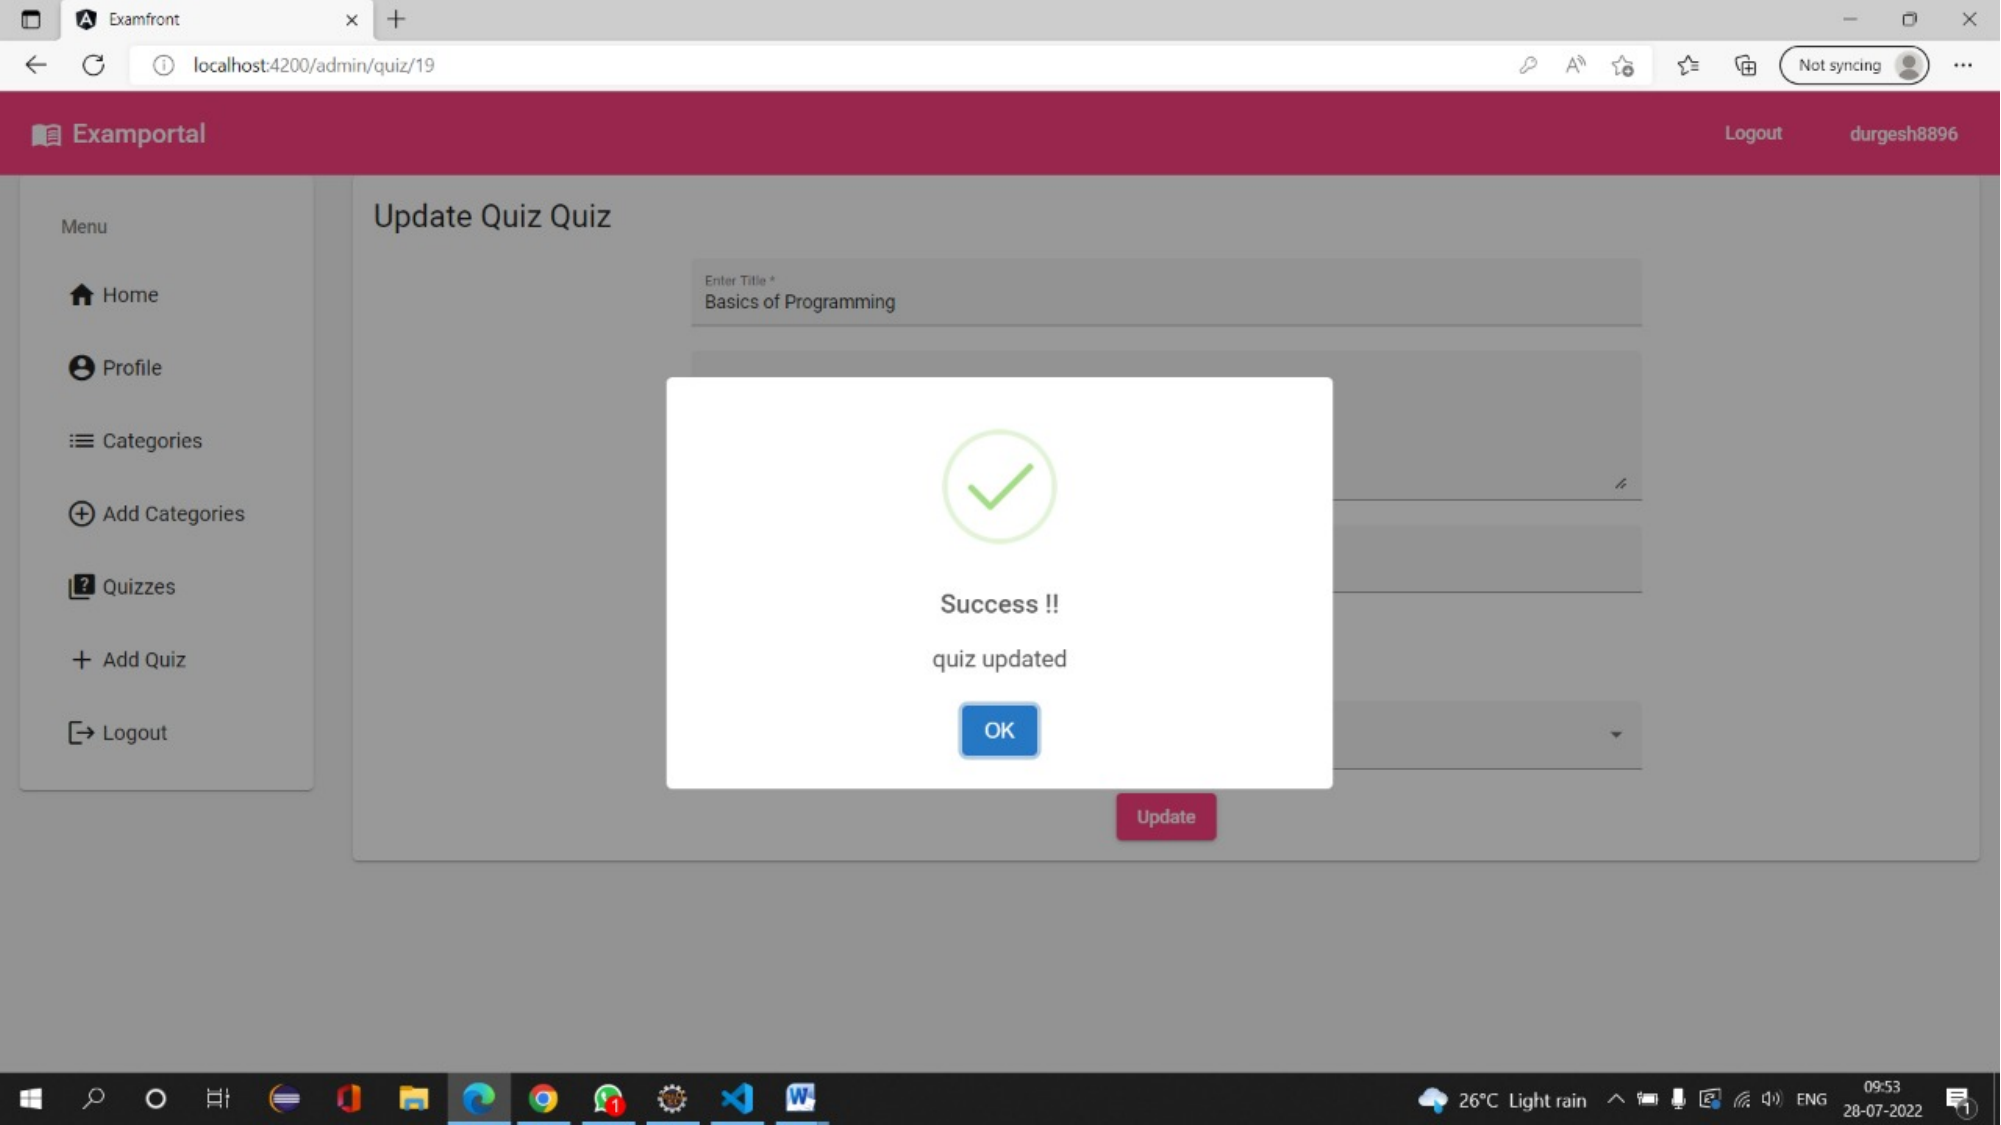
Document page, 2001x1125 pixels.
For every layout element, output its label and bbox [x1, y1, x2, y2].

list [0, 0, 2000, 1125]
